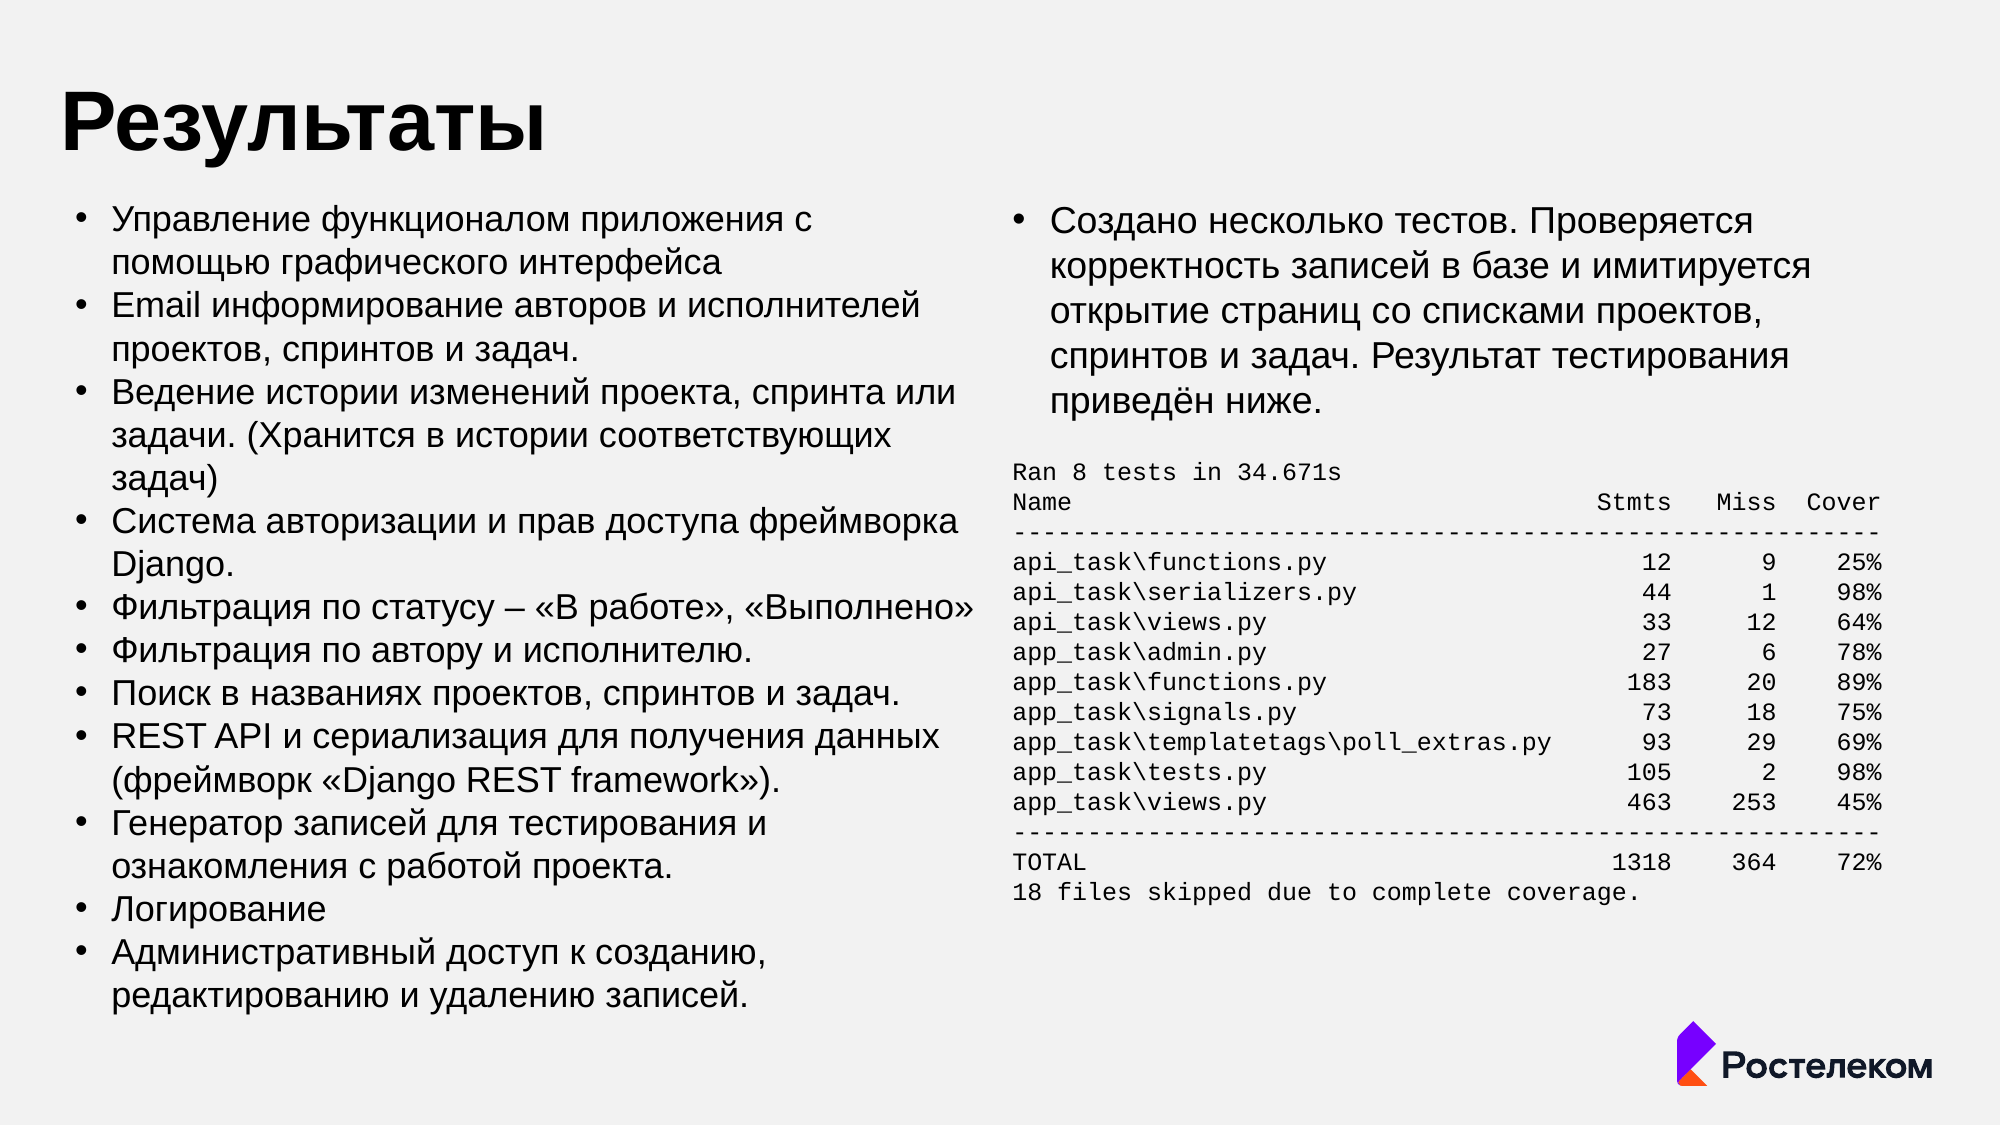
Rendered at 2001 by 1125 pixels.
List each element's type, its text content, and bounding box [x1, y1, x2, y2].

list Создано несколько тестов. Проверяется корректность записей в базе и имитируется открытие страниц со списками проектов, спринтов и задач. Результат тестирования приведён ниже. Ran 8 tests in 34.671s Name Stmts Miss Cover ---------------------------------------------------------- api_task\functions.py 12 9 25% api_task\serializers.py 44 1 98% api_task\views.py 33 12 64% app_task\admin.py 27 6 78% app_task\functions.py 183 20 89% app_task\signals.py 73 18 75% app_task\templatetags\poll_extras.py 93 29 69% app_task\tests.py 105 2 98% app_task\views.py 463 253 45% ---------------------------------------------------------- TOTAL 1318 364 72% 18 files skipped due to complete coverage. [998, 188, 1937, 974]
text_box Управление функционалом приложения с помощью графического интерфейса Email информирование авторов и исполнителей проектов, спринтов и задач. Ведение истории изменений проекта, спринта или задачи. (Хранится в истории соответствующих задач) Система авторизации и прав доступа фреймворка Django. Фильтрация по статусу – «В работе», «Выполнено» Фильтрация по автору и исполнителю. Поиск в названиях проектов, спринтов и задач. REST API и сериализация для получения данных (фреймворк «Django REST framework»). Генератор записей для тестирования и ознакомления с работой проекта. Логирование Административный доступ к созданию, редактированию и удалению записей. [60, 188, 998, 1041]
title Результаты [60, 59, 1937, 170]
